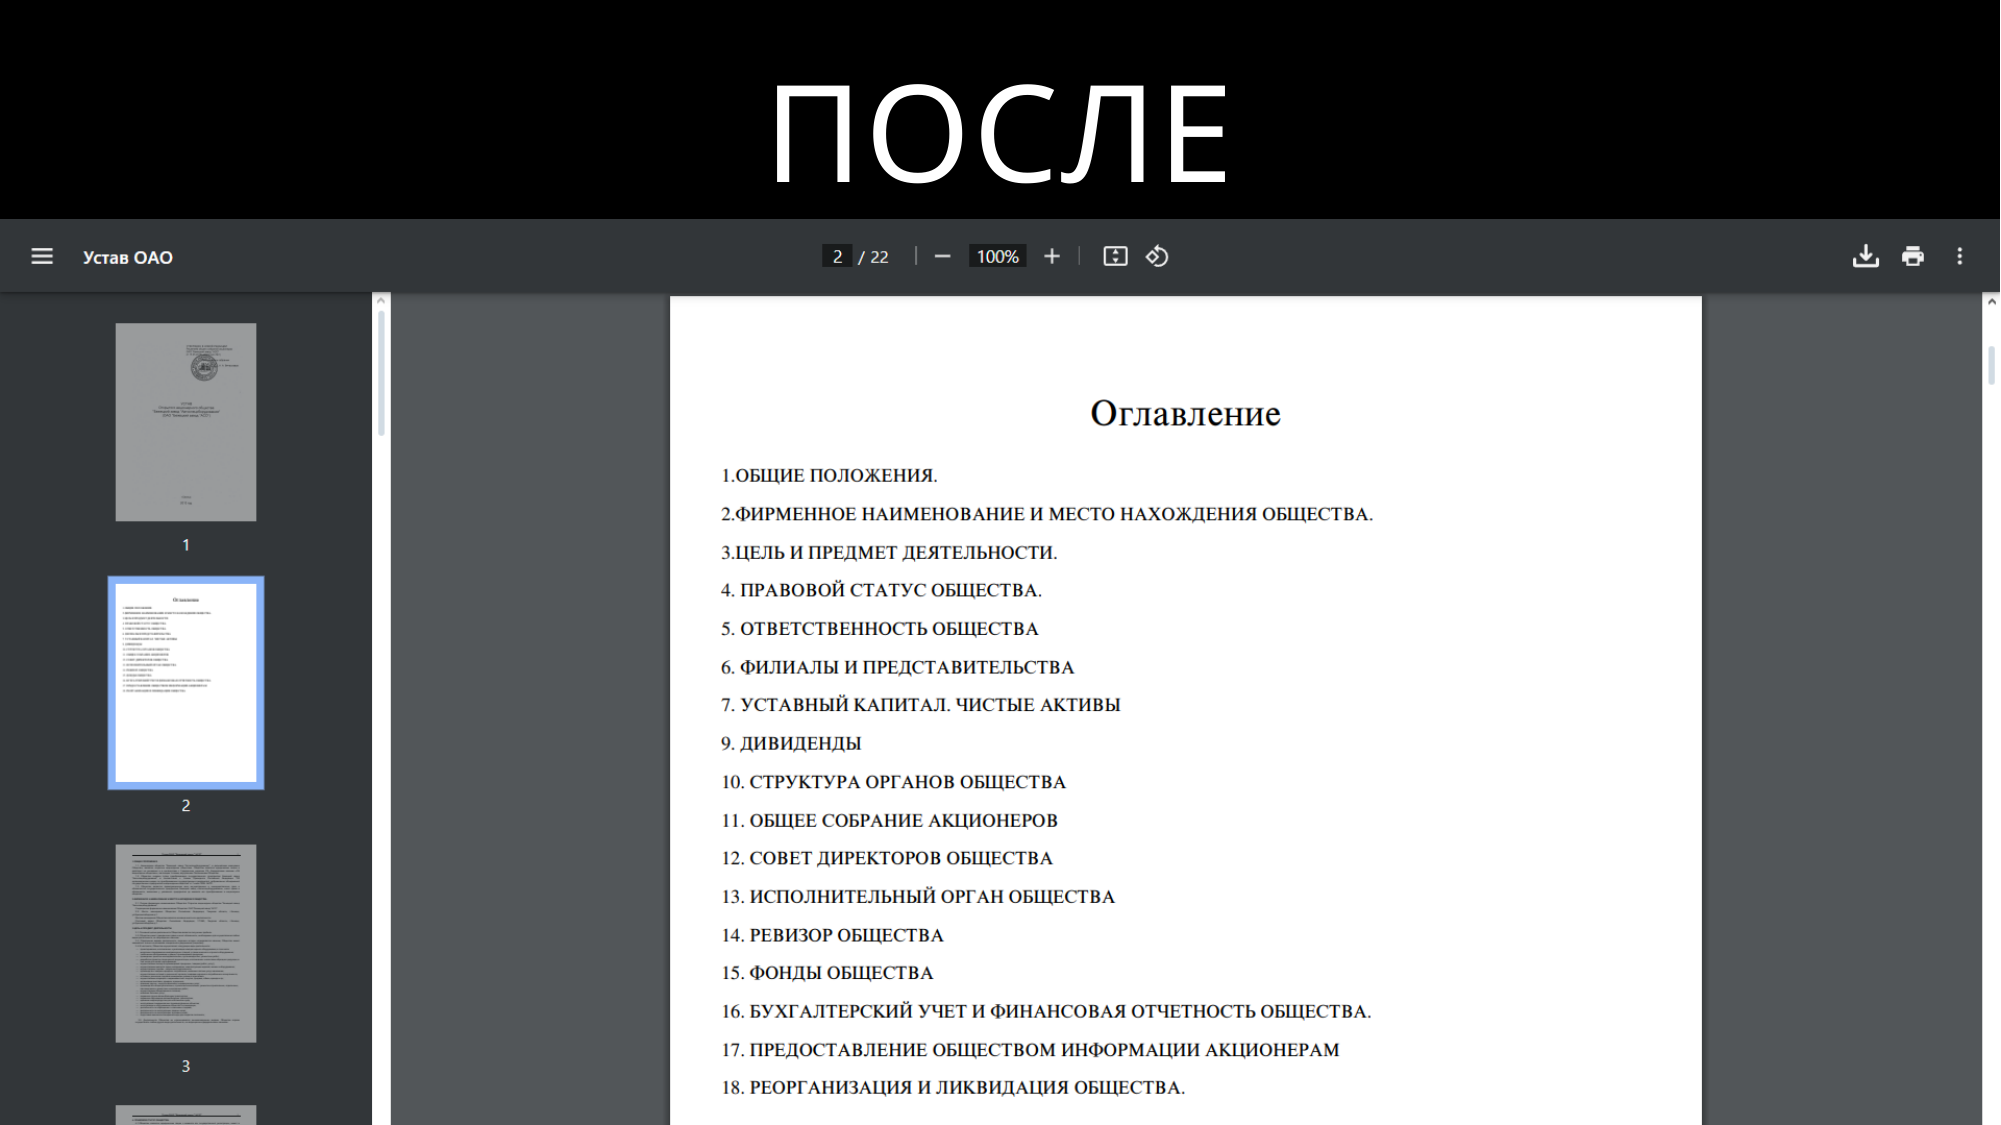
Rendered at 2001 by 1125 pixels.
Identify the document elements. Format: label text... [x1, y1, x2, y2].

picture [0, 219, 2000, 1125]
title после [157, 57, 1842, 219]
